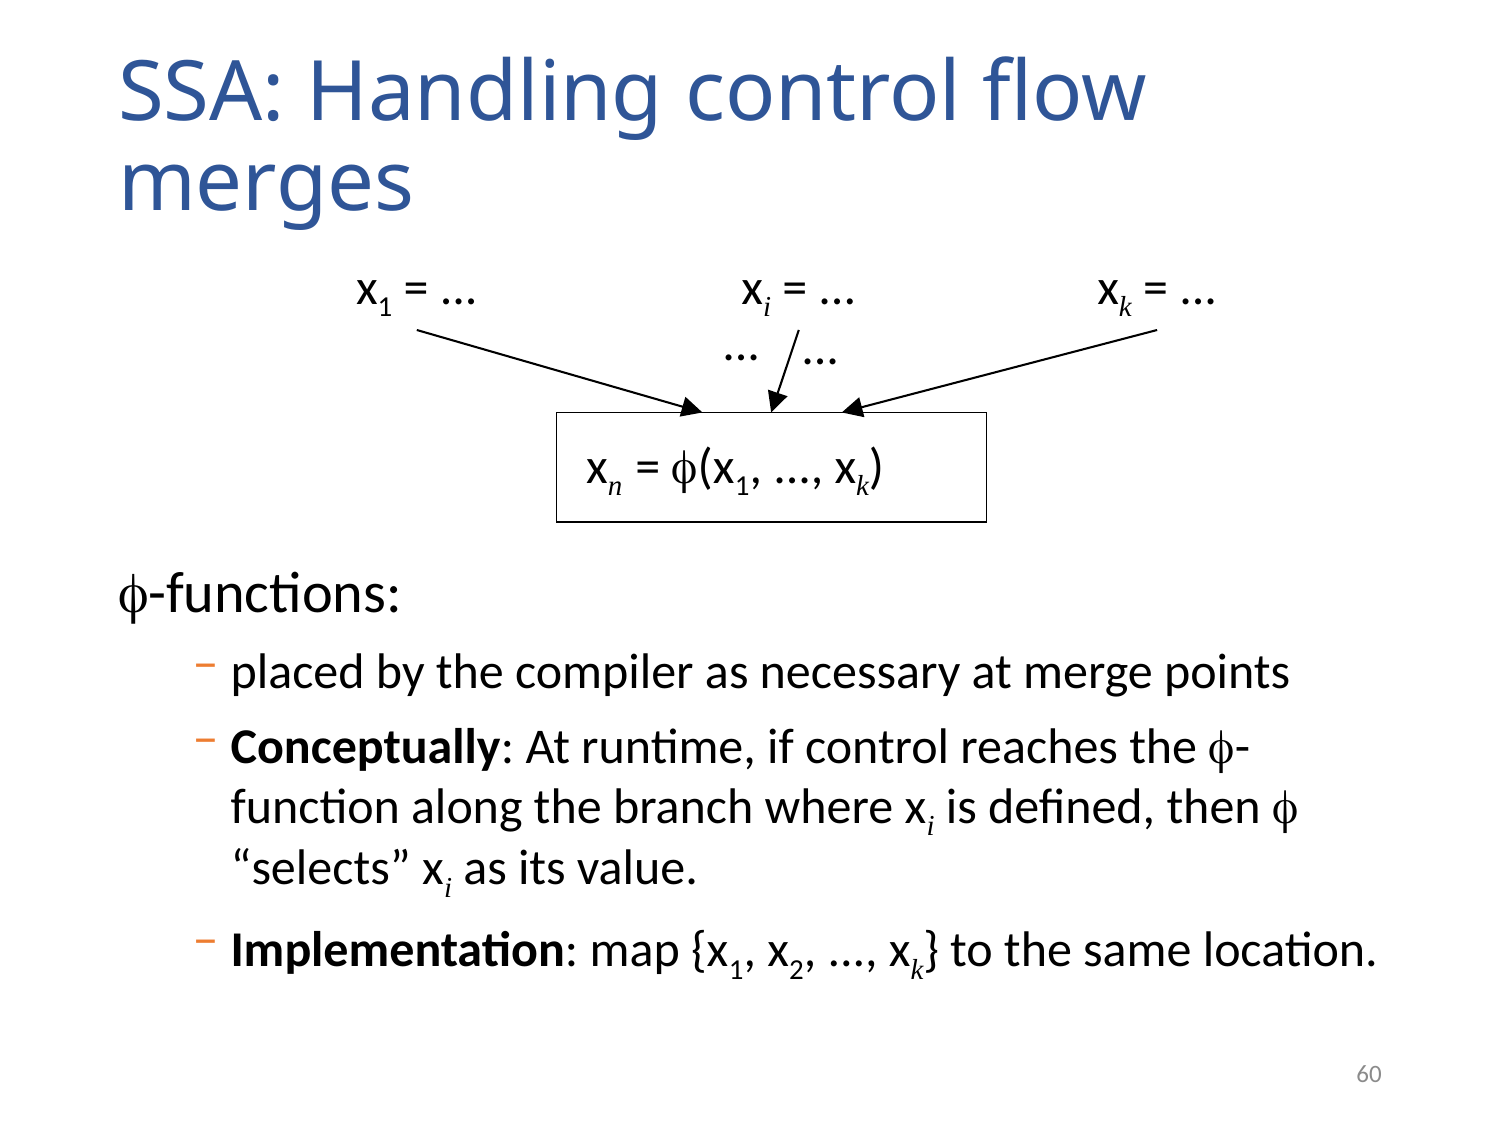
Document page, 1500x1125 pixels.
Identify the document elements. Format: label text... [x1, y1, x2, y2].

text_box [416, 322, 703, 413]
text_box x1 = ... [341, 246, 493, 330]
list -functions: placed by the compiler as necessary at merge points Conceptually: At runtime, if control reaches the -function along the branch where xi is defined, then  “selects” xi as its value. Implementation: map {x1, x2, ..., xk} to the same location. [103, 561, 1414, 1014]
text_box xi = ... [726, 246, 871, 322]
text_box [841, 322, 1158, 413]
text_box xn = (x1, ..., xk) [556, 412, 987, 523]
text_box ... [786, 307, 854, 382]
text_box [771, 322, 799, 413]
text_box ... [707, 302, 776, 378]
slide_number 60 [1059, 1042, 1397, 1103]
title SSA: Handling control flow merges [103, 59, 1397, 218]
text_box xk = ... [1082, 246, 1232, 330]
